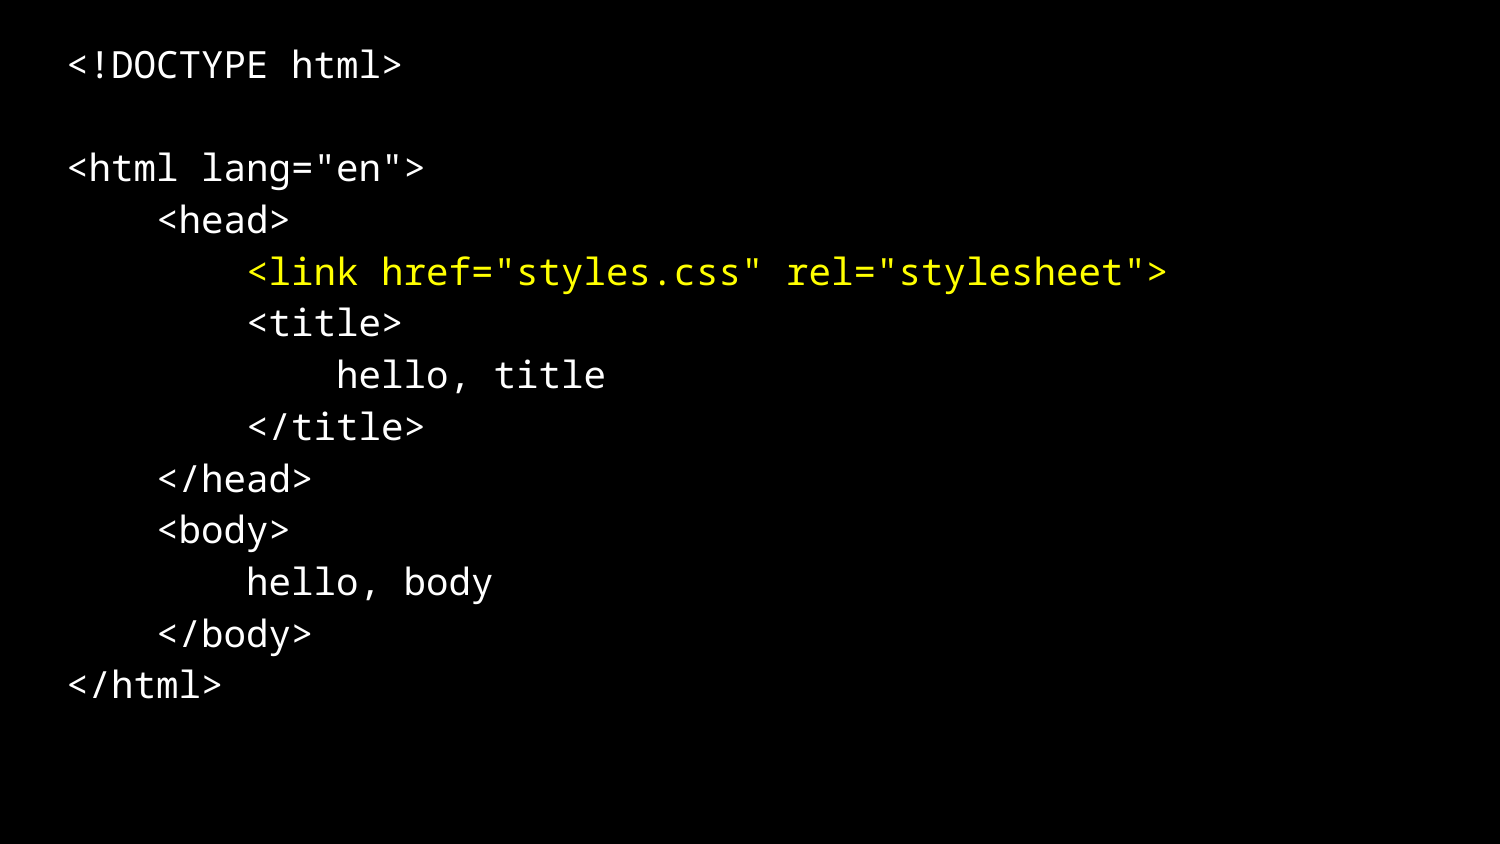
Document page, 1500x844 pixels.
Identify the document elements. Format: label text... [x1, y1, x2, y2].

list <!DOCTYPE html> <html lang="en"> <head> <link href="styles.css" rel="stylesheet"> <title> hello, title </title> </head> <body> hello, body </body> </html> [51, 113, 1449, 730]
